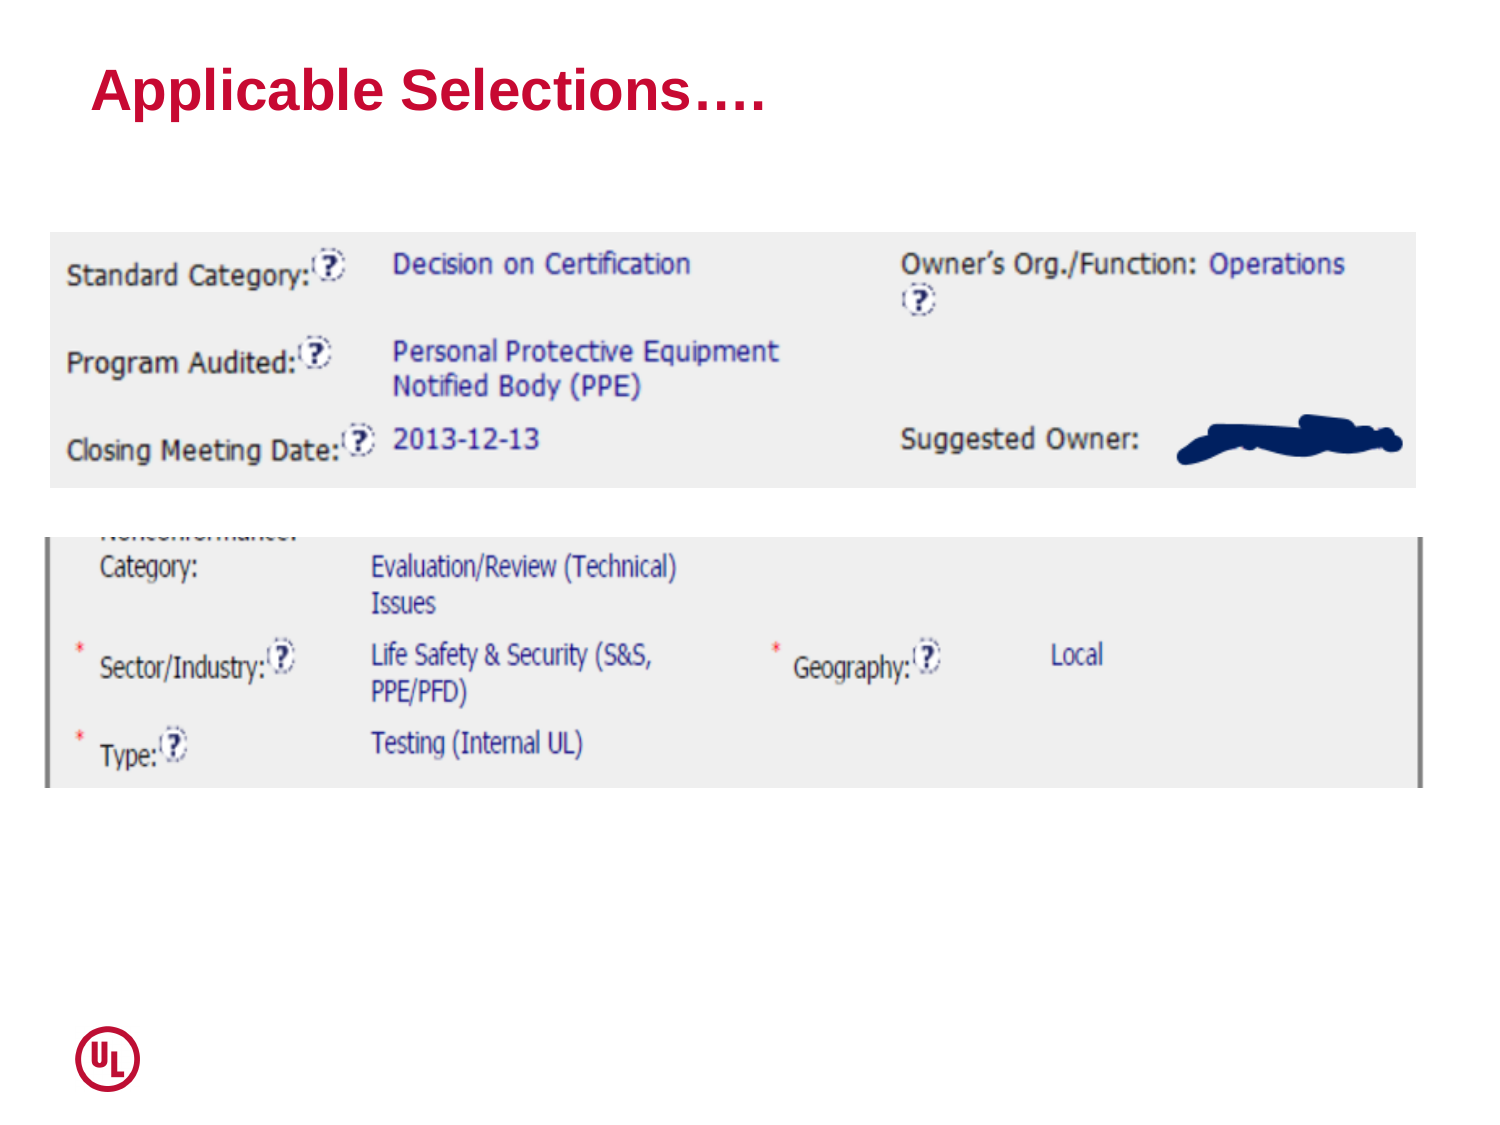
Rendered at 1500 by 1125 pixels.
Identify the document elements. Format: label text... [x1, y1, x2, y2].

picture [75, 1026, 140, 1092]
picture [40, 537, 1426, 788]
title Applicable Selections…. [75, 45, 1425, 233]
picture [49, 232, 1416, 488]
